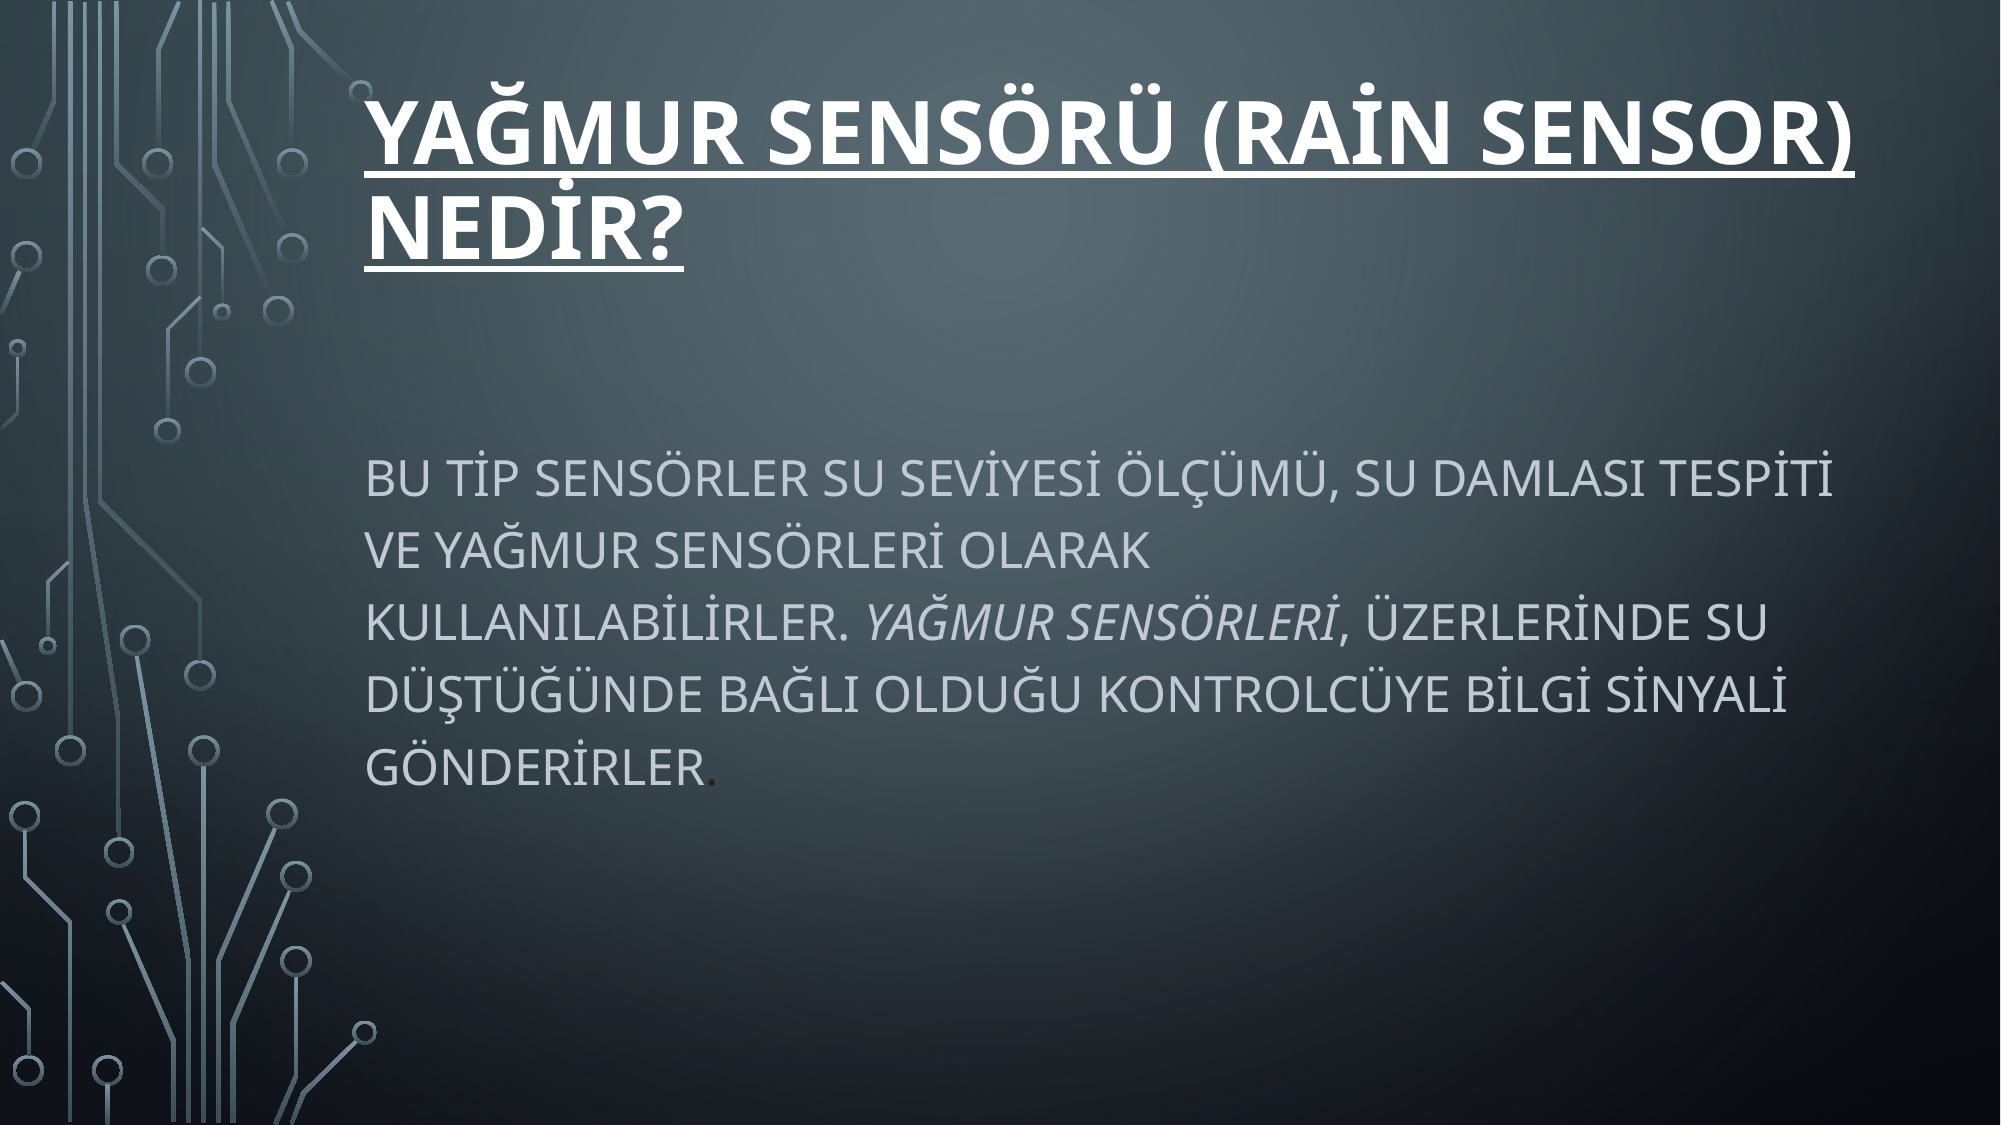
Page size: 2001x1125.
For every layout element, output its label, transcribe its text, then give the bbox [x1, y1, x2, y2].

subtitle Bu tip sensörler su seviyesi ölçümü, su damlası tespiti ve yağmur sensörleri olarak kullanılabilirler. Yağmur sensörleri, üzerlerinde su düştüğünde bağlı olduğu kontrolcüye bilgi sinyali gönderirler. [349, 427, 1864, 1047]
title Yağmur Sensörü (Rain Sensor) Nedir? [349, 78, 1970, 392]
